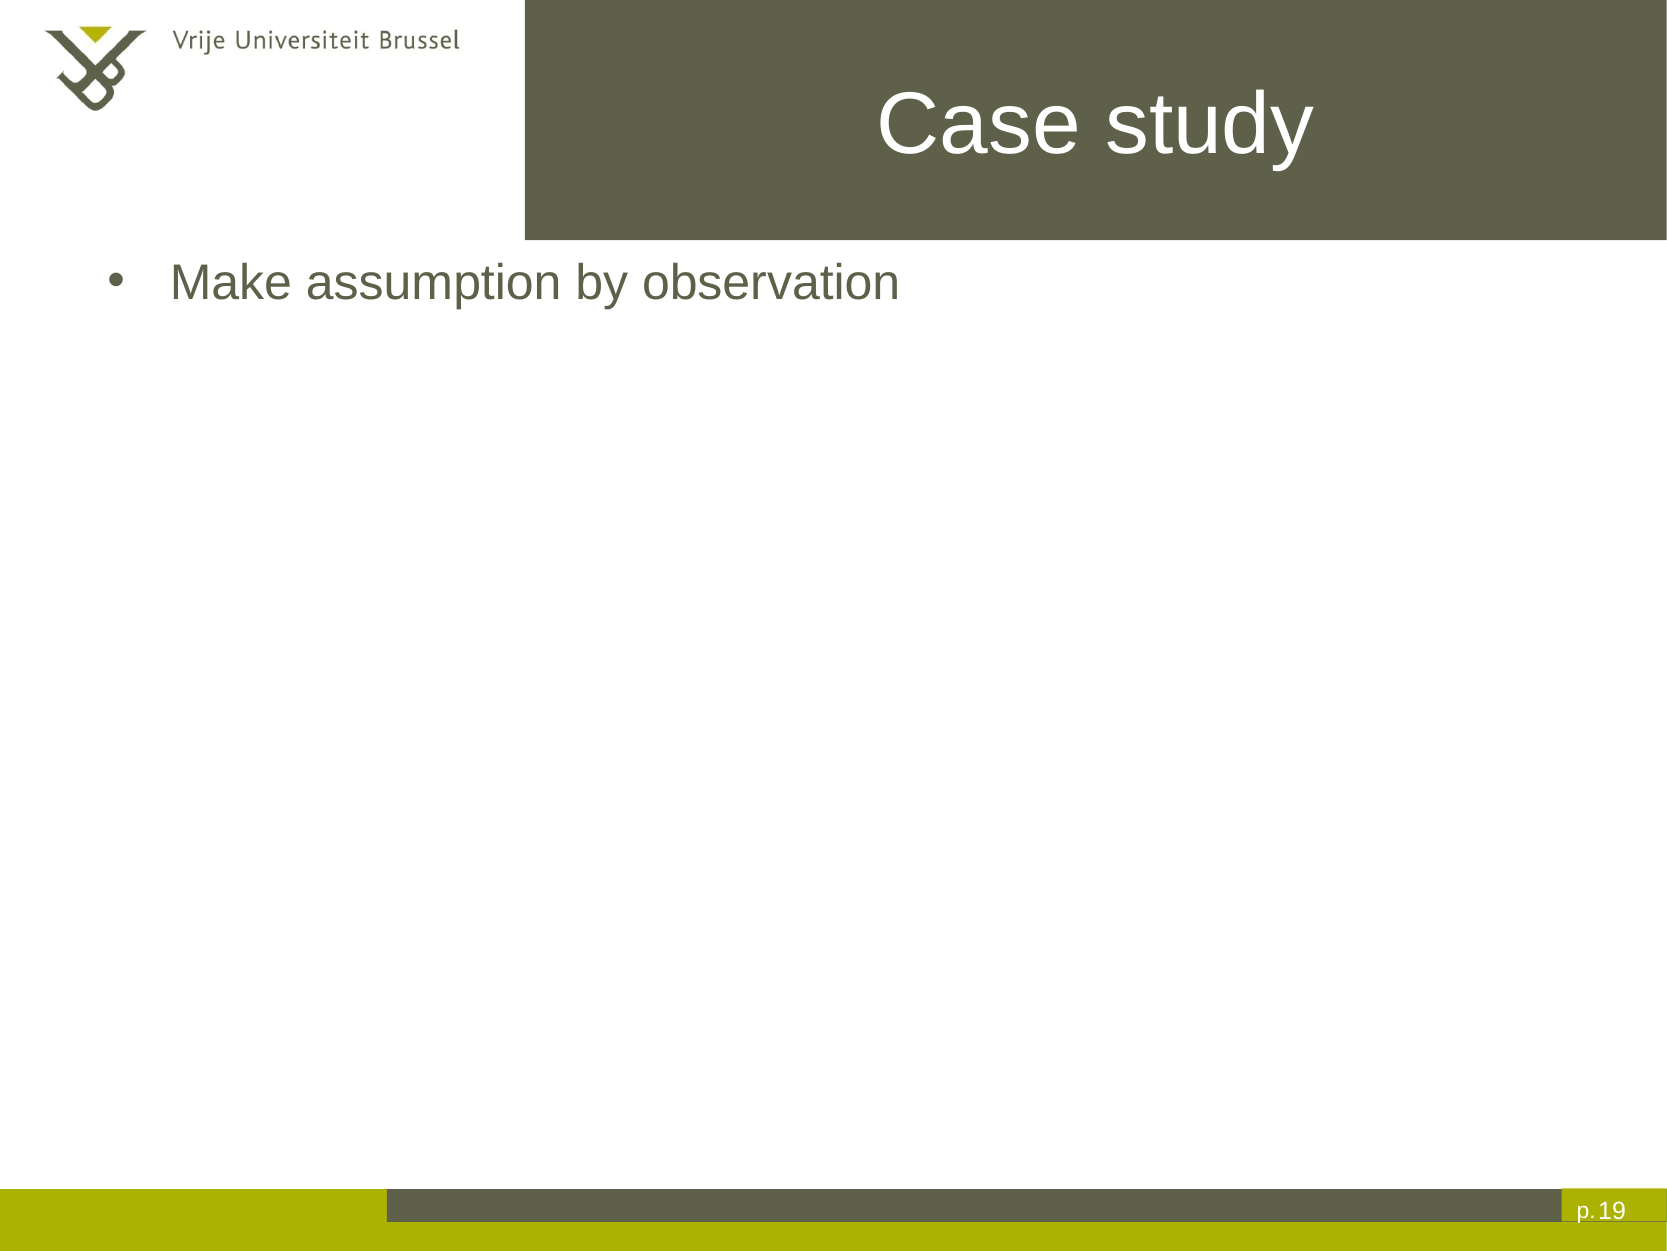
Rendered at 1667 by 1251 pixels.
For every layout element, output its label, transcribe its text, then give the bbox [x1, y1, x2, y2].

text_box 19 [1583, 1187, 1667, 1250]
picture [38, 14, 462, 111]
list Make assumption by observation [91, 240, 1608, 1212]
title Case study [524, 0, 1667, 241]
